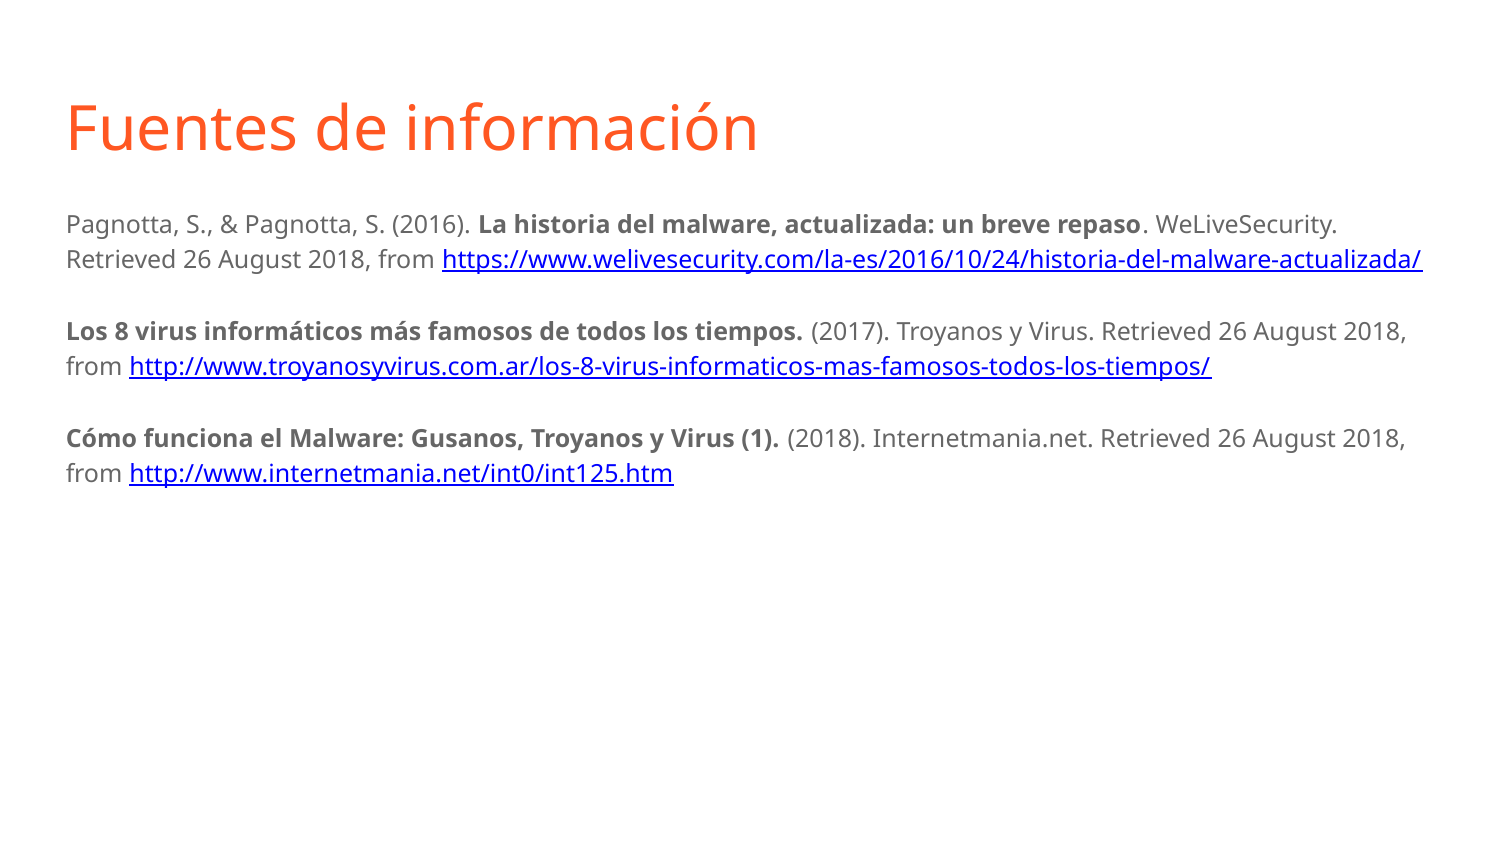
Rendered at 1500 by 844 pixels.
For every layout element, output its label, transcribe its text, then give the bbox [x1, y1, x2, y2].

text_box Pagnotta, S., & Pagnotta, S. (2016). La historia del malware, actualizada: un breve repaso. WeLiveSecurity. Retrieved 26 August 2018, from https://www.welivesecurity.com/la-es/2016/10/24/historia-del-malware-actualizada/ Los 8 virus informáticos más famosos de todos los tiempos. (2017). Troyanos y Virus. Retrieved 26 August 2018, from http://www.troyanosyvirus.com.ar/los-8-virus-informaticos-mas-famosos-todos-los-tiempos/ Cómo funciona el Malware: Gusanos, Troyanos y Virus (1). (2018). Internetmania.net. Retrieved 26 August 2018, from http://www.internetmania.net/int0/int125.htm [51, 189, 1449, 750]
text_box Fuentes de información [51, 72, 1449, 167]
